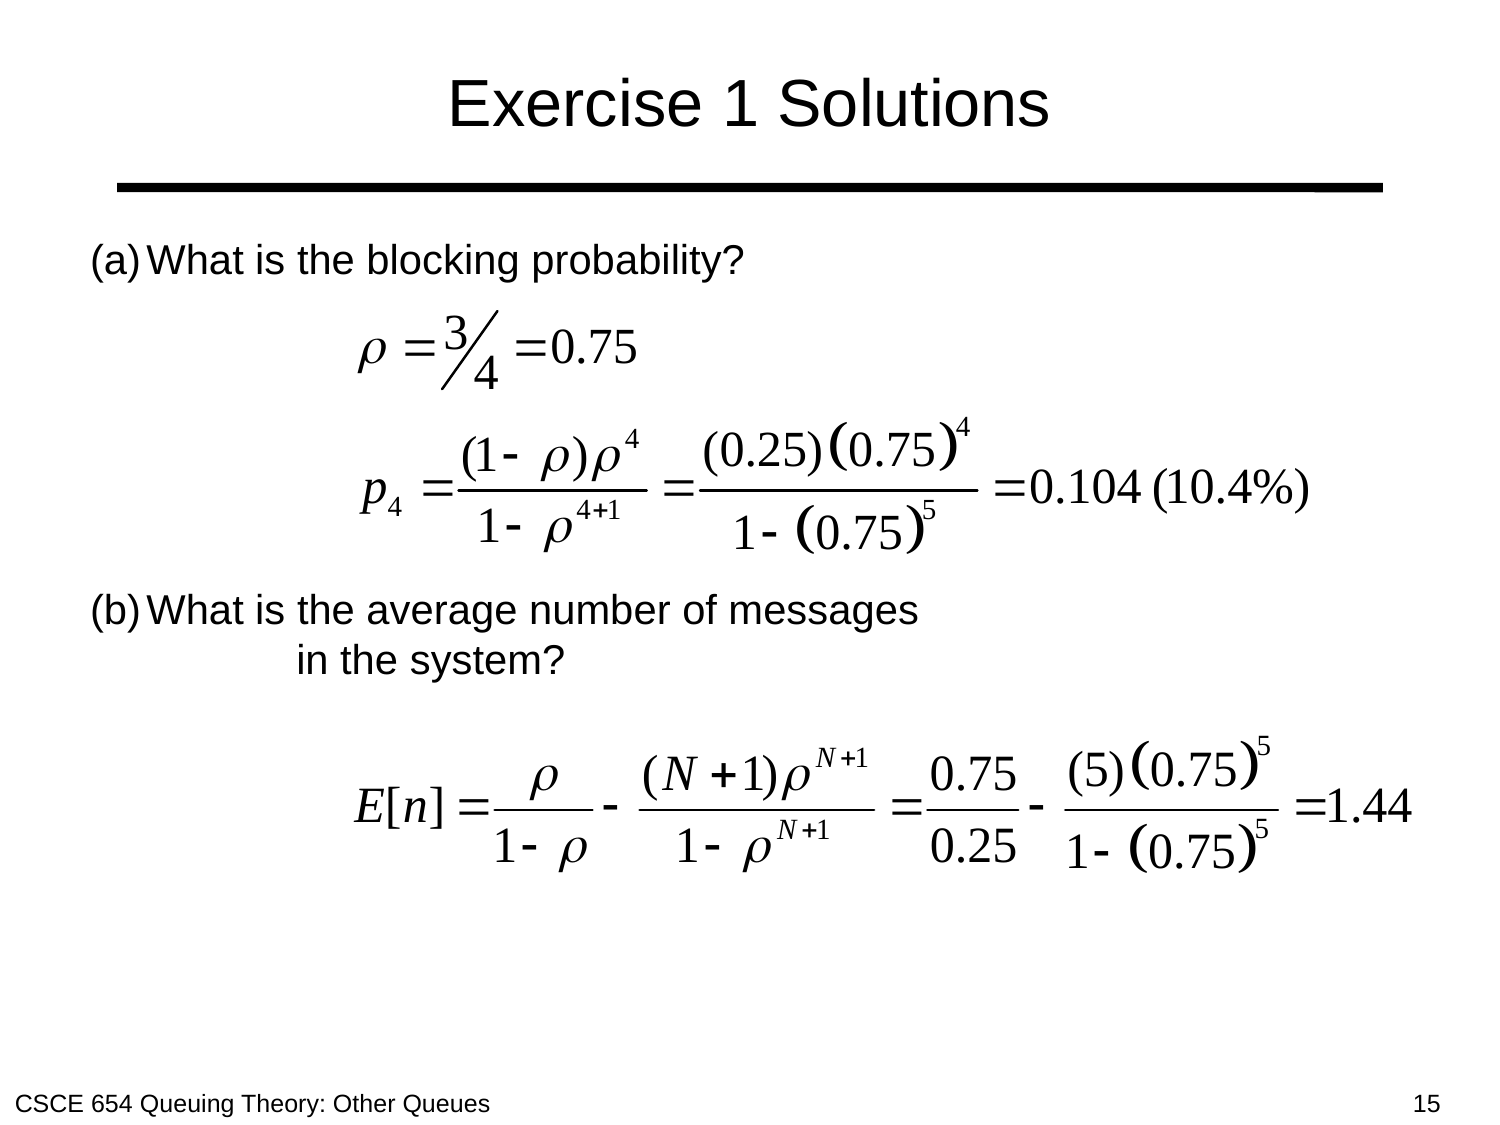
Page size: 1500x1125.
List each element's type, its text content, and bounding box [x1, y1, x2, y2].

list (a) What is the blocking probability? (b) What is the average number of messages in the system? [75, 224, 1425, 1005]
title Exercise 1 Solutions [75, 24, 1425, 175]
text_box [348, 299, 1316, 575]
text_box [344, 720, 1416, 896]
